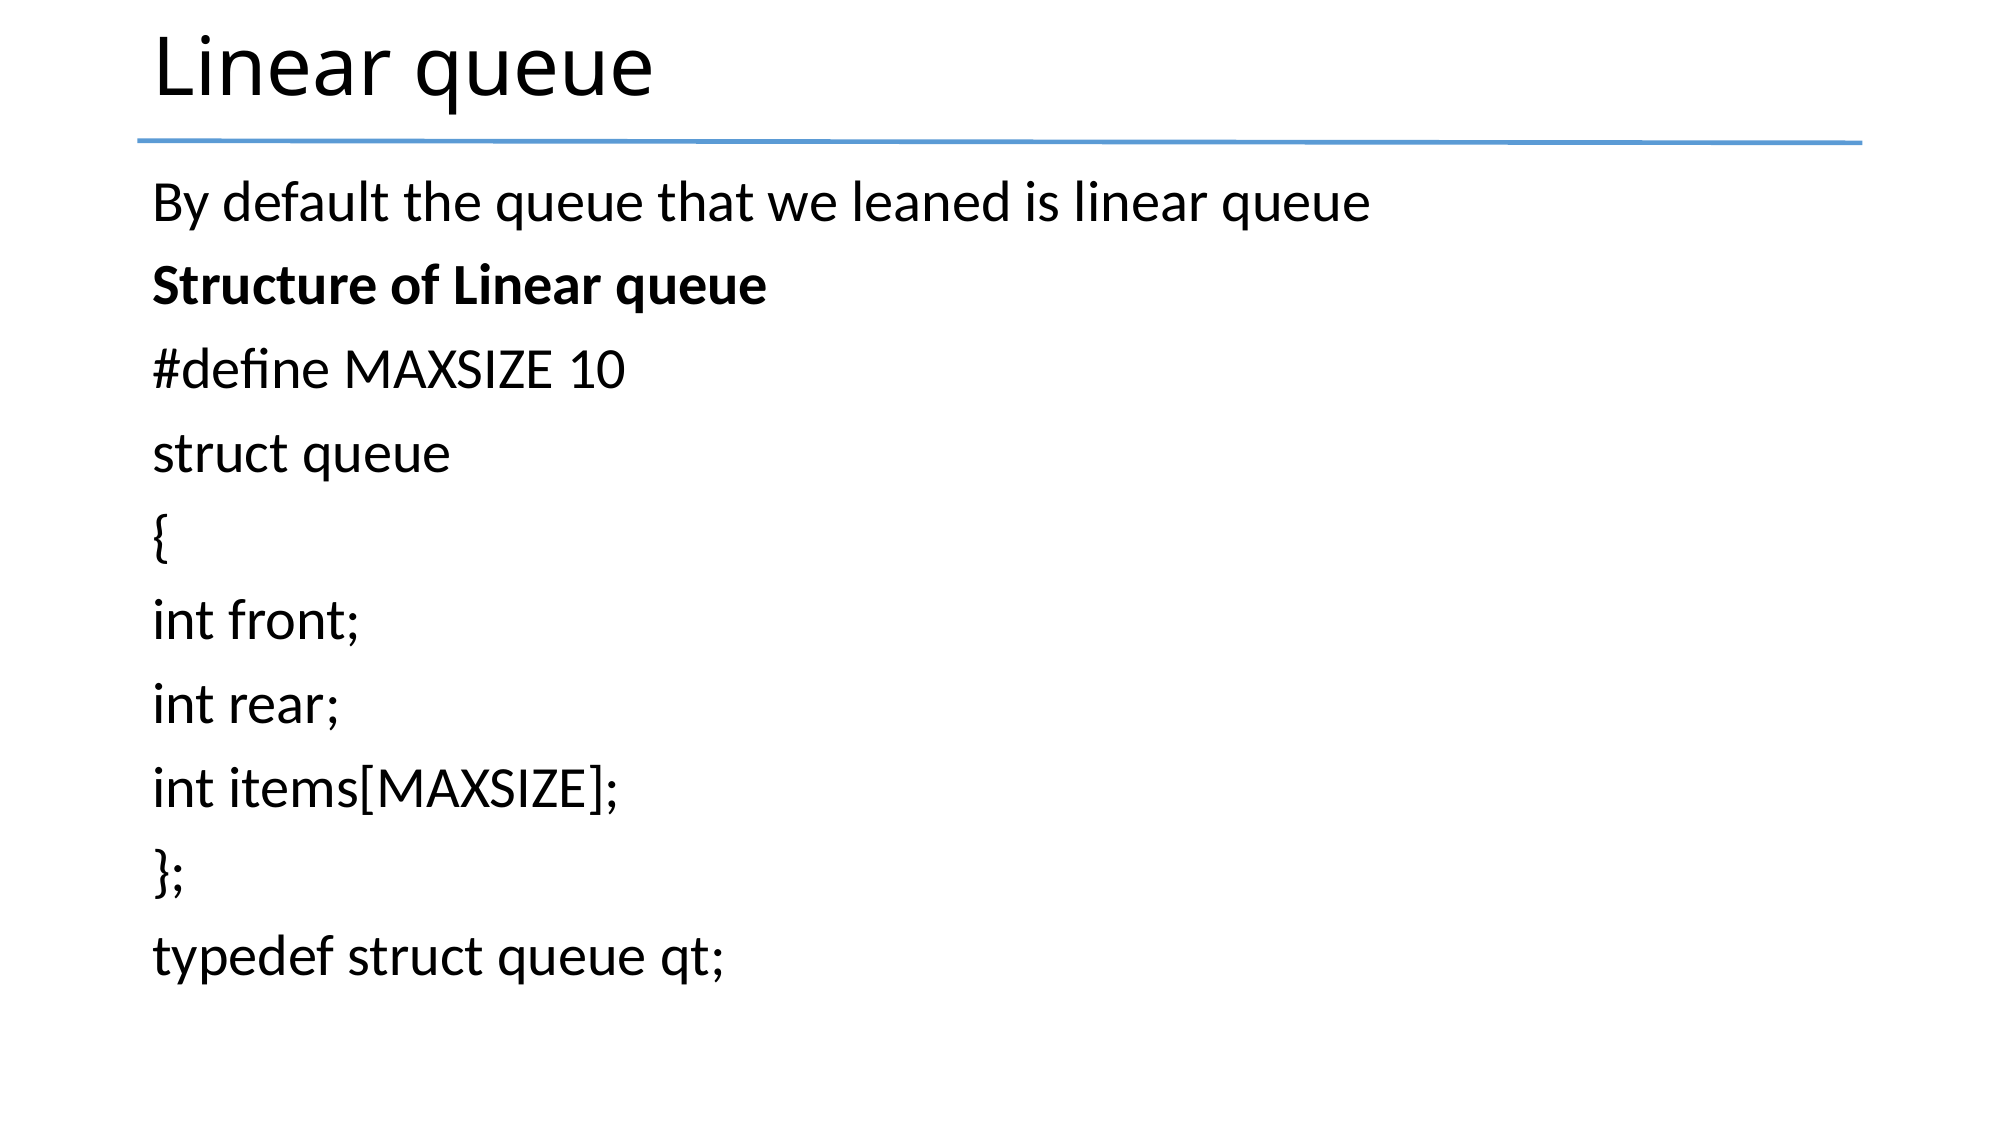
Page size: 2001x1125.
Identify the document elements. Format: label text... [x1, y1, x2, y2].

title Linear queue [137, 16, 1863, 121]
list By default the queue that we leaned is linear queue Structure of Linear queue #define MAXSIZE 10 struct queue { int front; int rear; int items[MAXSIZE]; }; typedef struct queue qt; [137, 163, 1863, 1000]
